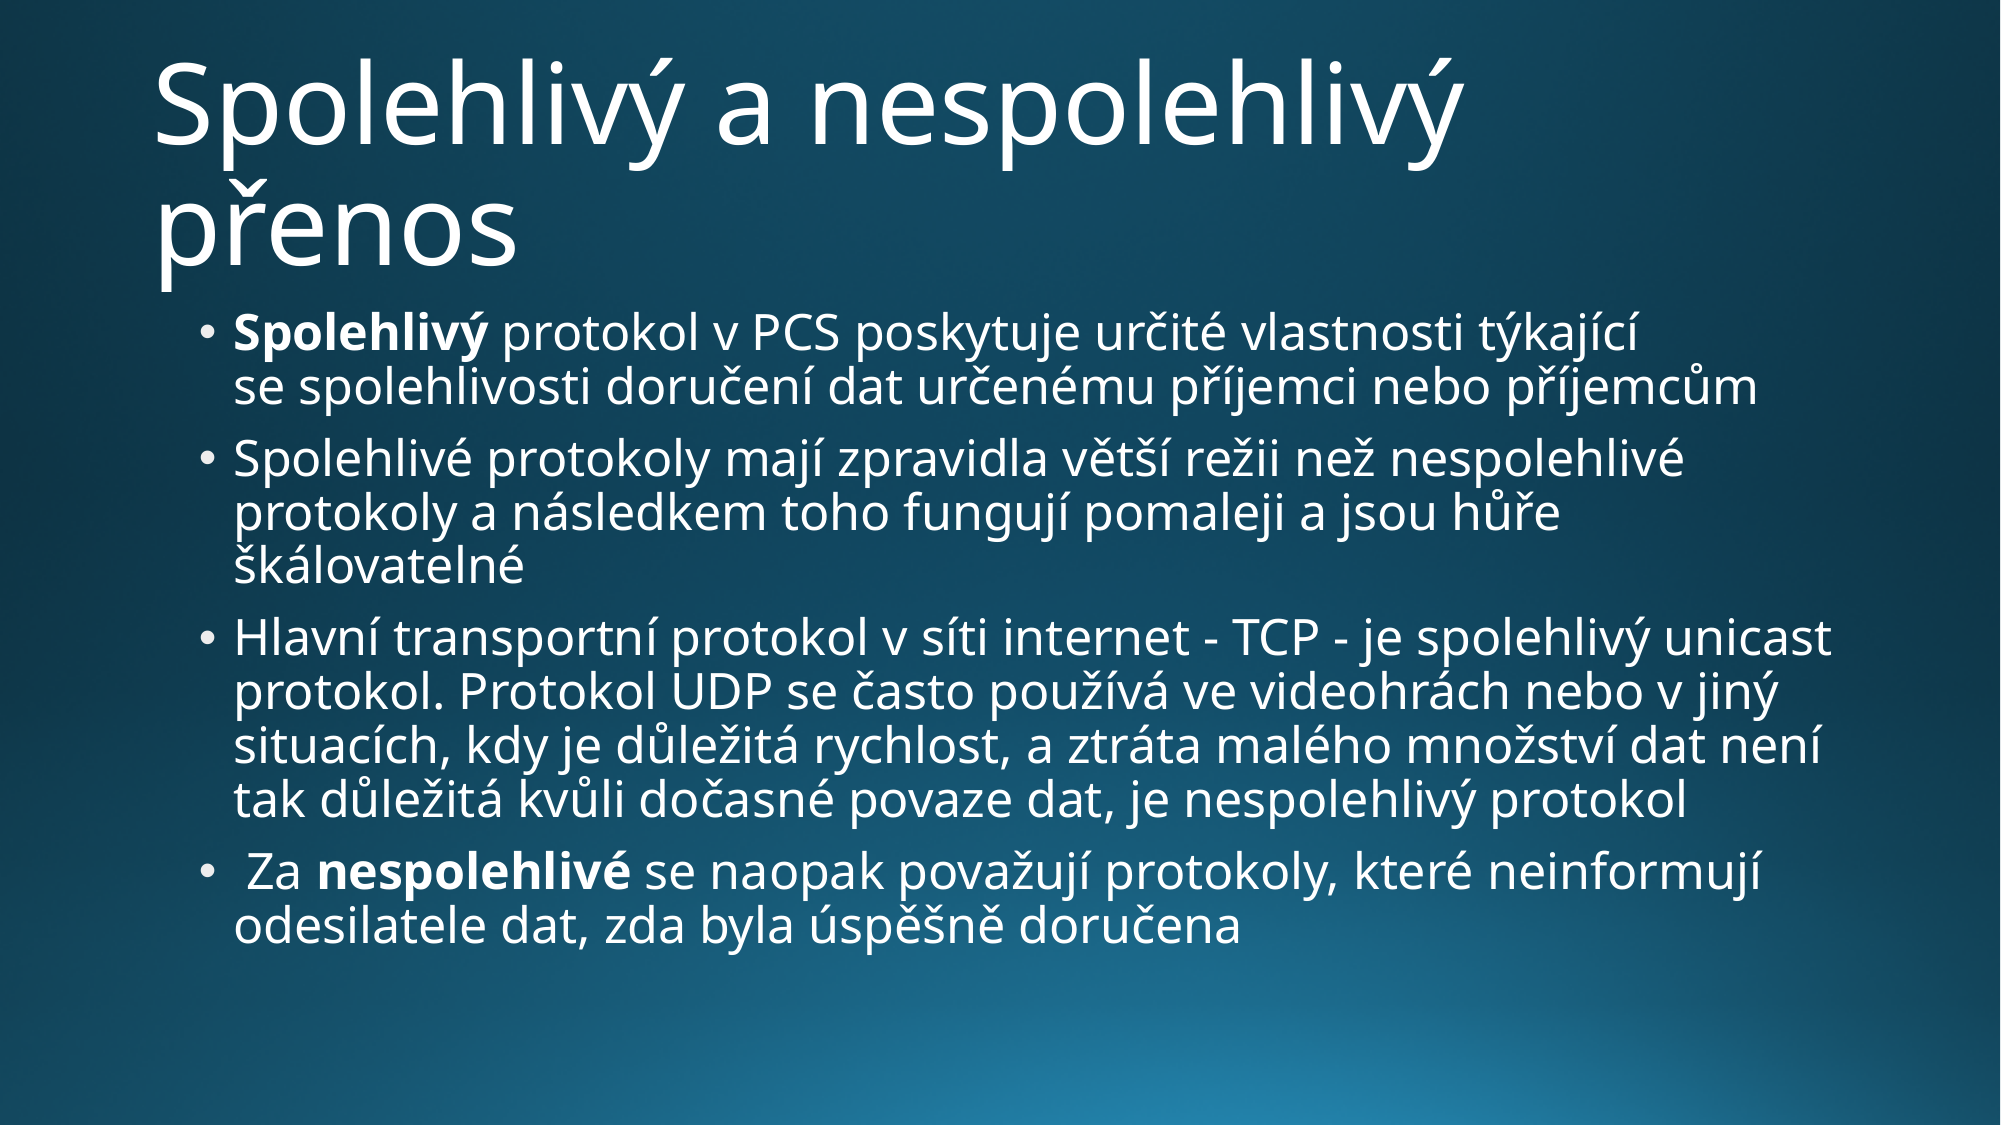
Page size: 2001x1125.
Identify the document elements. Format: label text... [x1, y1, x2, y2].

list Spolehlivý protokol v PCS poskytuje určité vlastnosti týkající se spolehlivosti doručení dat určenému příjemci nebo příjemcům Spolehlivé protokoly mají zpravidla větší režii než nespolehlivé protokoly a následkem toho fungují pomaleji a jsou hůře škálovatelné Hlavní transportní protokol v síti internet - TCP - je spolehlivý unicast protokol. Protokol UDP se často používá ve videohrách nebo v jiný situacích, kdy je důležitá rychlost, a ztráta malého množství dat není tak důležitá kvůli dočasné povaze dat, je nespolehlivý protokol Za nespolehlivé se naopak považují protokoly, které neinformují odesilatele dat, zda byla úspěšně doručena [183, 299, 1863, 1014]
title Spolehlivý a nespolehlivý přenos [137, 59, 1863, 278]
picture [0, 0, 2001, 1125]
